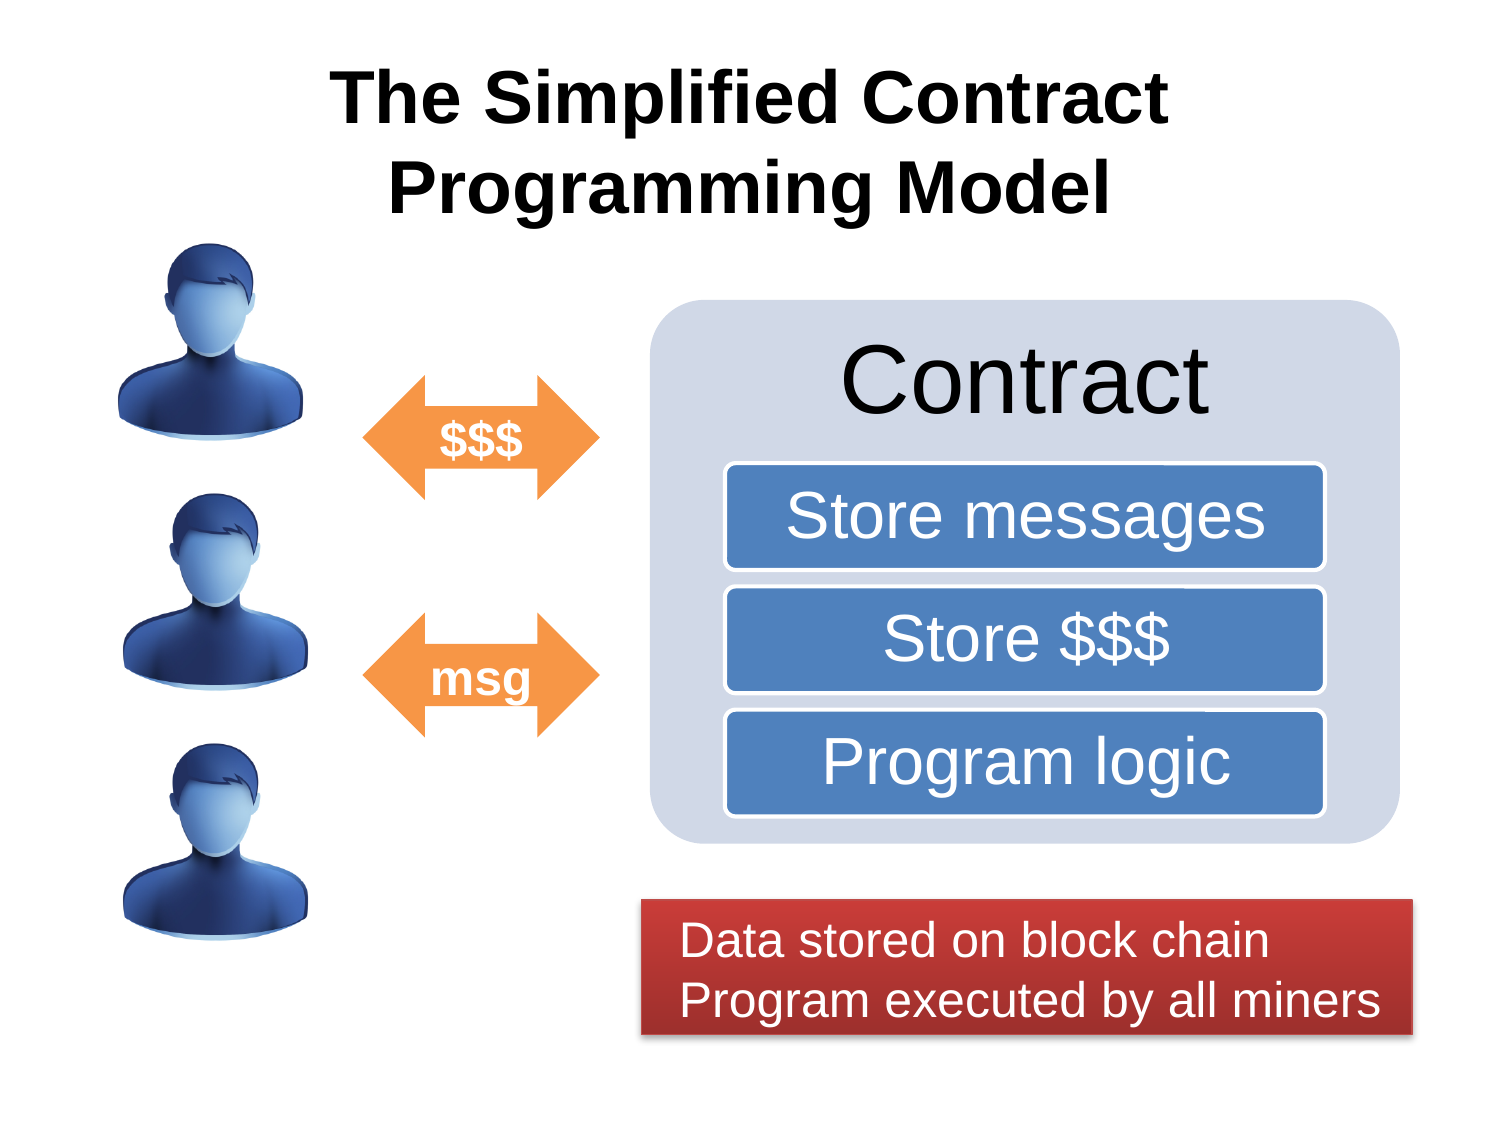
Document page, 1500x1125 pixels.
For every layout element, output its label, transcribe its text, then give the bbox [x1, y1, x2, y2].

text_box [649, 299, 1401, 844]
text_box $$$ [360, 373, 603, 502]
text_box [25, 0, 913, 370]
picture [87, 237, 333, 451]
title The Simplified Contract Programming Model [913, 43, 1427, 235]
text_box Data stored on block chain Program executed by all miners [641, 899, 1413, 1035]
picture [92, 487, 338, 701]
picture [92, 737, 338, 951]
text_box msg [360, 610, 603, 740]
